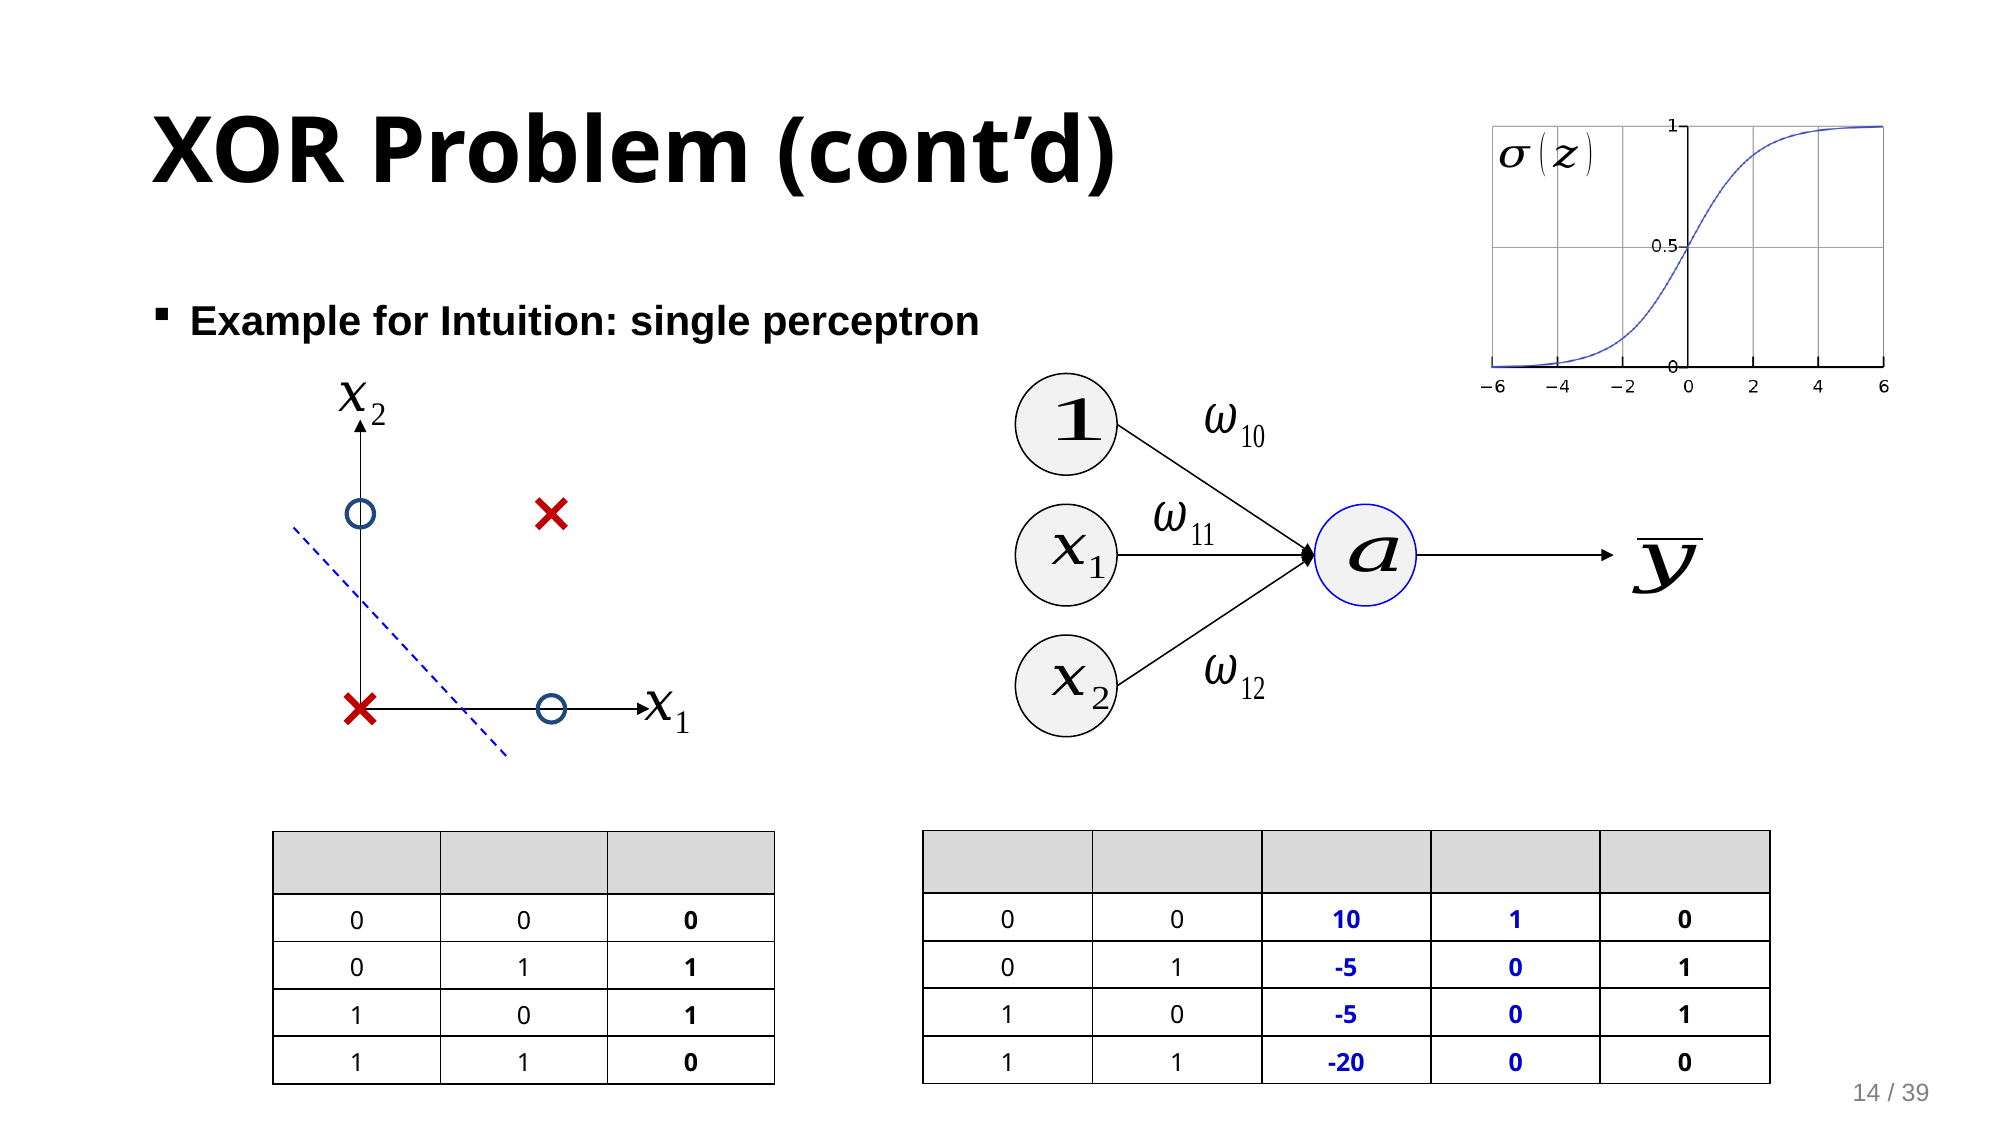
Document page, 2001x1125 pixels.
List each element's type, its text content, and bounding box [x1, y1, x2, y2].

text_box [1015, 373, 1716, 737]
title XOR Problem (cont’d) [137, 44, 1863, 261]
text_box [332, 363, 692, 741]
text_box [293, 527, 510, 760]
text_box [1463, 108, 1912, 407]
text_box Example for Intuition: single perceptron [137, 261, 1863, 1065]
